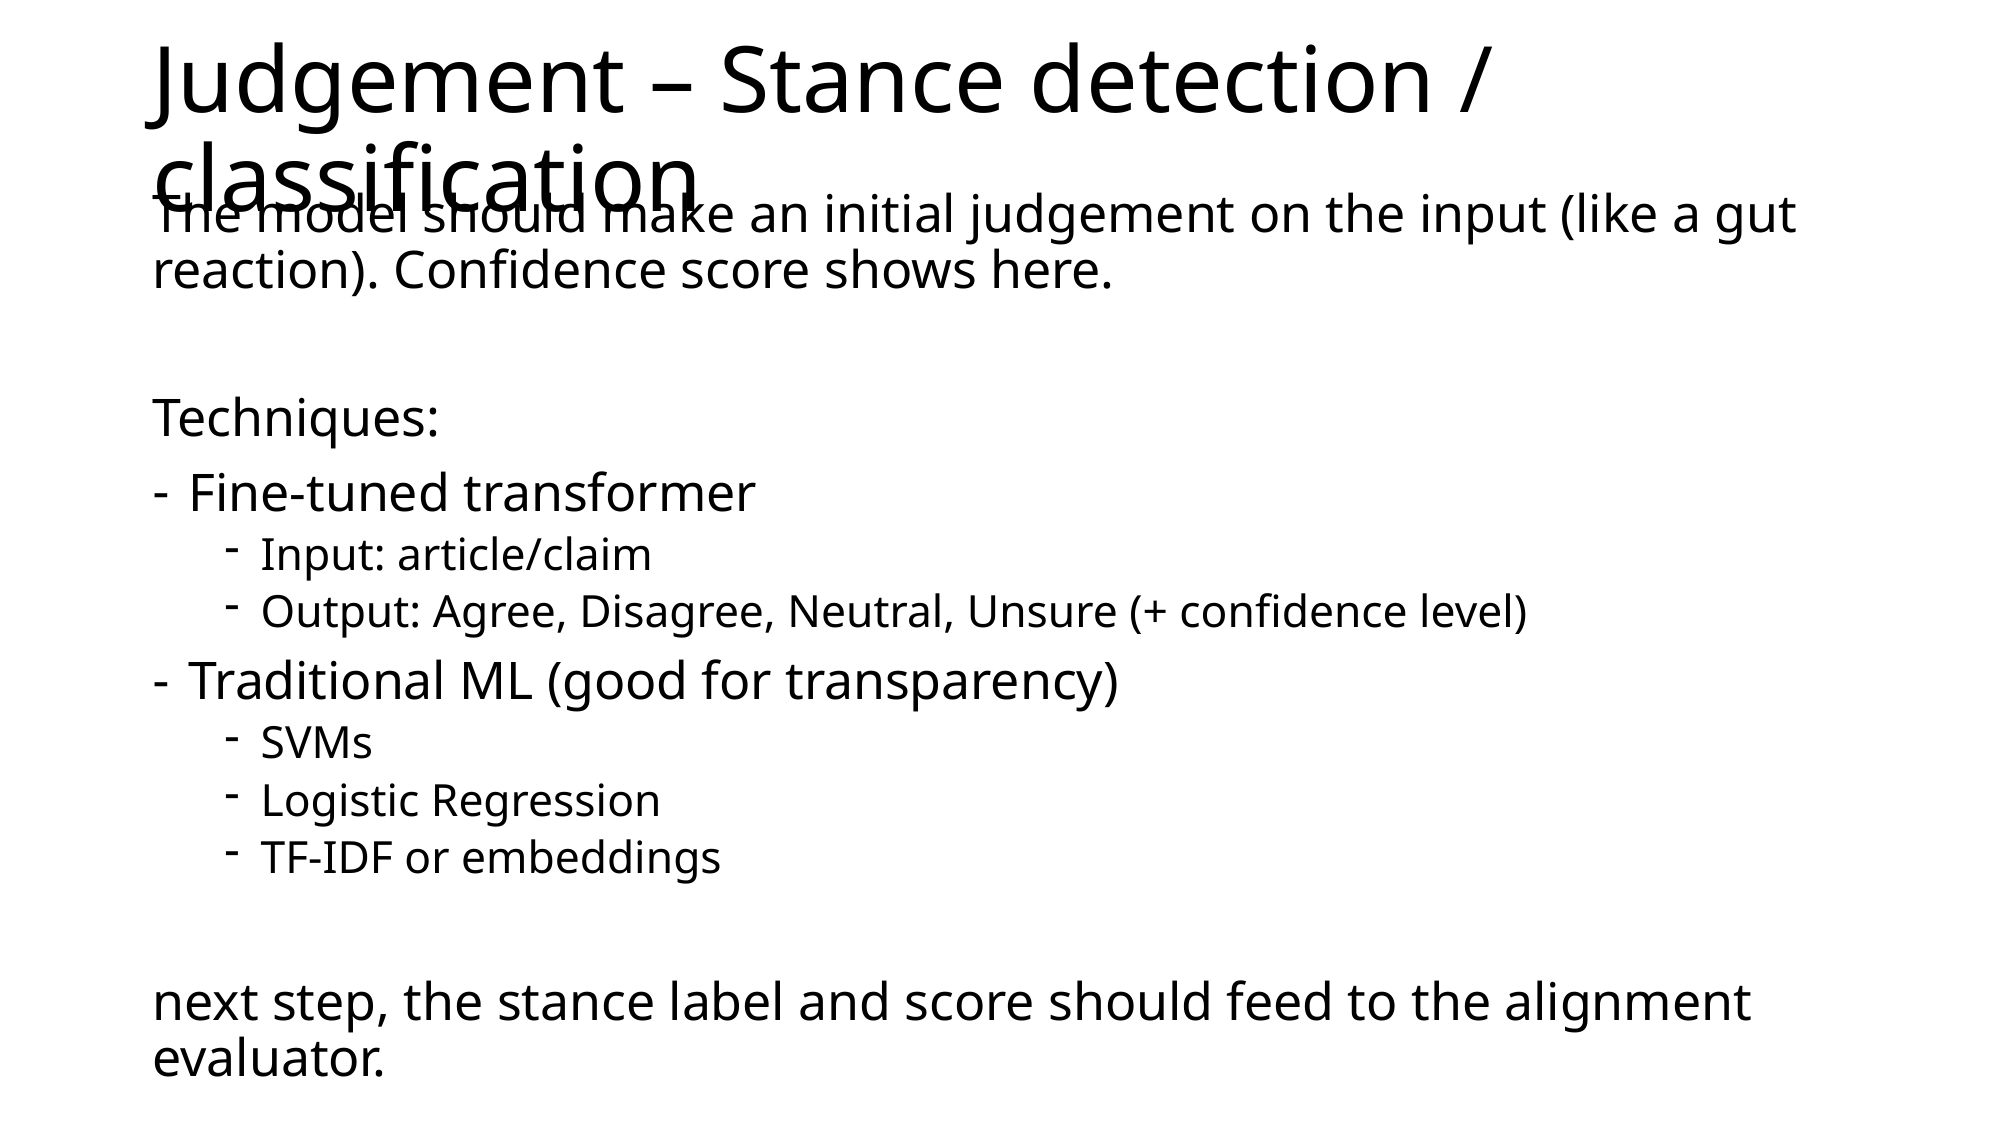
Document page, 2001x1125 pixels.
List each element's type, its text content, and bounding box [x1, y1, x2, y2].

title Judgement – Stance detection / classification [137, 23, 1863, 180]
list The model should make an initial judgement on the input (like a gut reaction). Confidence score shows here. Techniques: Fine-tuned transformer Input: article/claim Output: Agree, Disagree, Neutral, Unsure (+ confidence level) Traditional ML (good for transparency) SVMs Logistic Regression TF-IDF or embeddings next step, the stance label and score should feed to the alignment evaluator. [137, 180, 1863, 1101]
